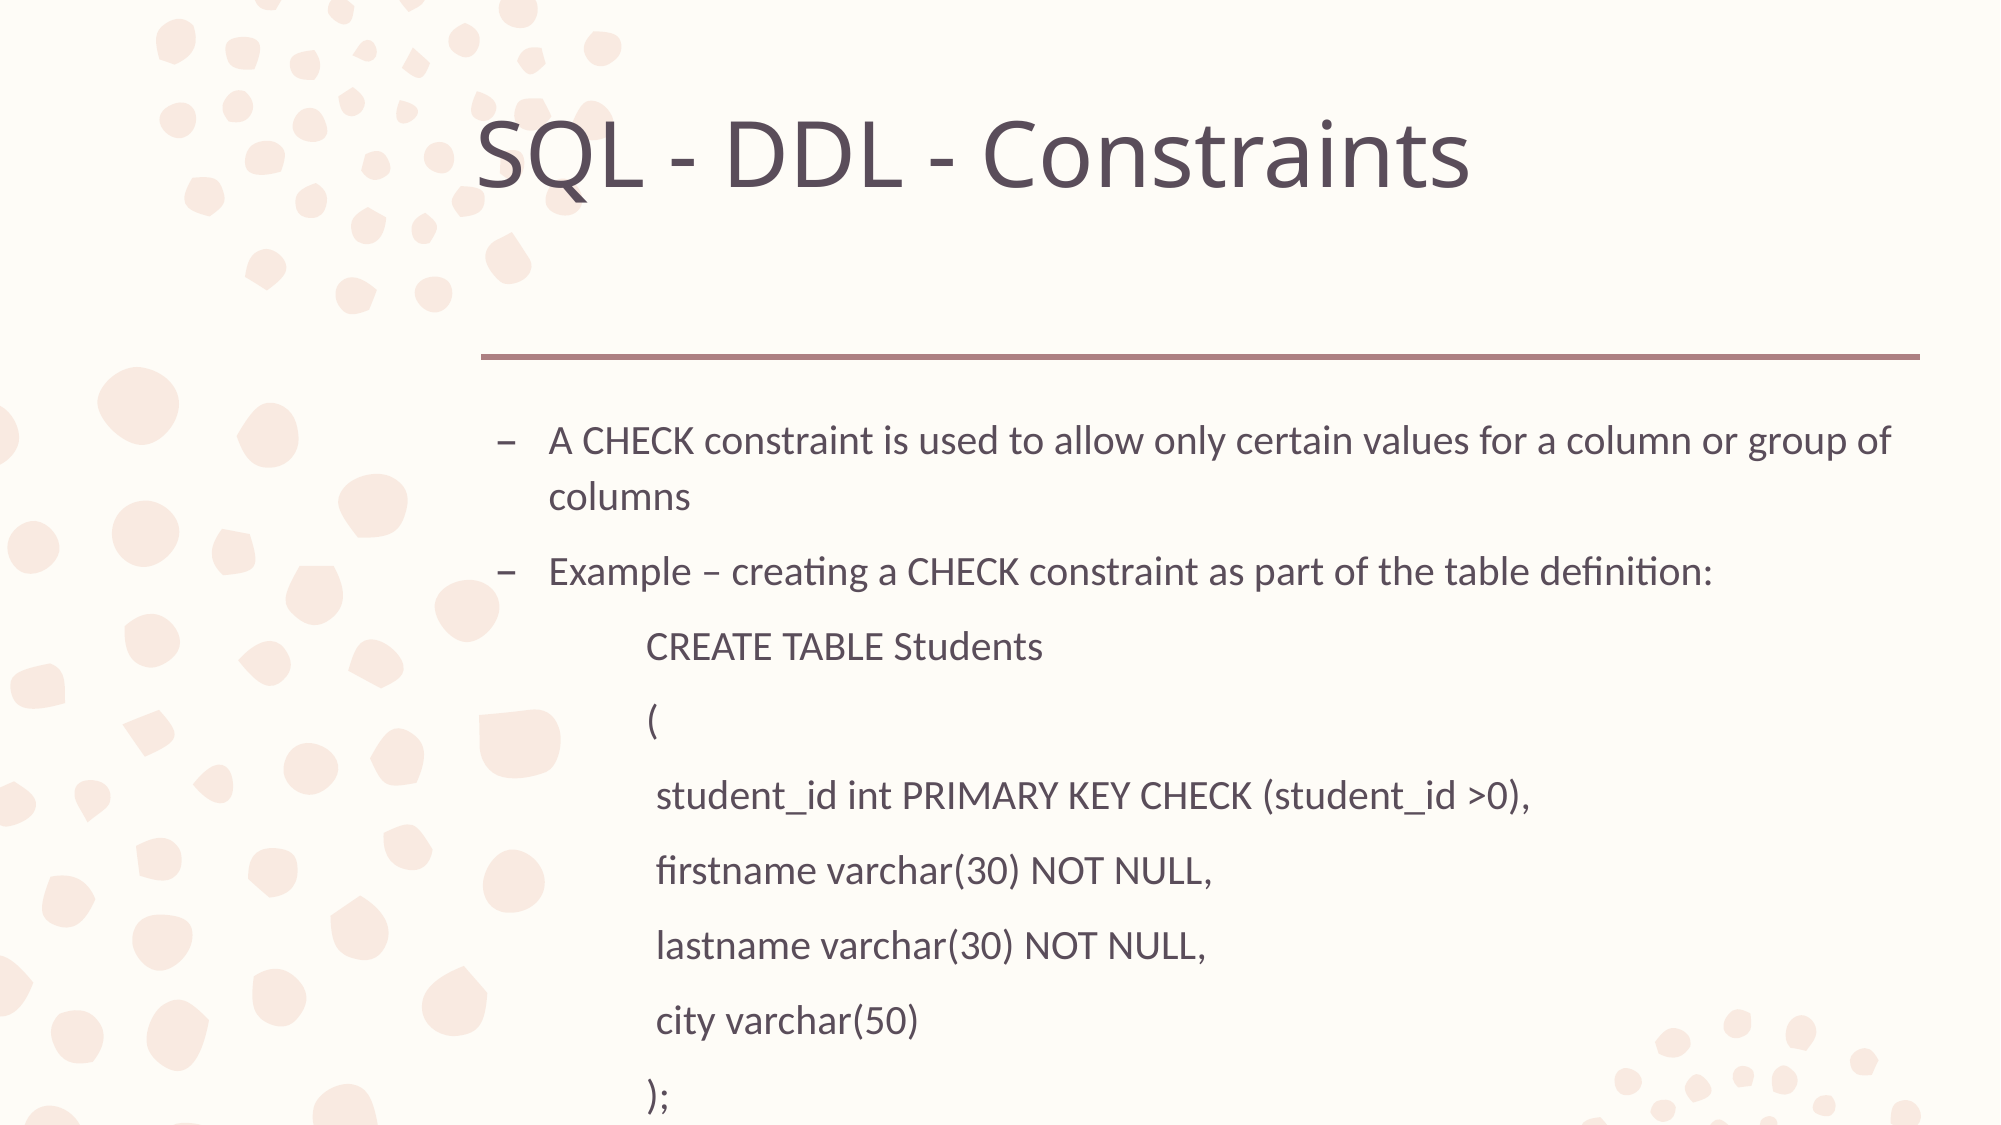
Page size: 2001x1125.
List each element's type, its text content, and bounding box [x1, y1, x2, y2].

list A CHECK constraint is used to allow only certain values for a column or group of columns Example – creating a CHECK constraint as part of the table definition: CREATE TABLE Students ( student_id int PRIMARY KEY CHECK (student_id >0), firstname varchar(30) NOT NULL, lastname varchar(30) NOT NULL, city varchar(50) ); [481, 399, 1920, 1125]
title SQL - DDL - Constraints [460, 93, 1920, 350]
